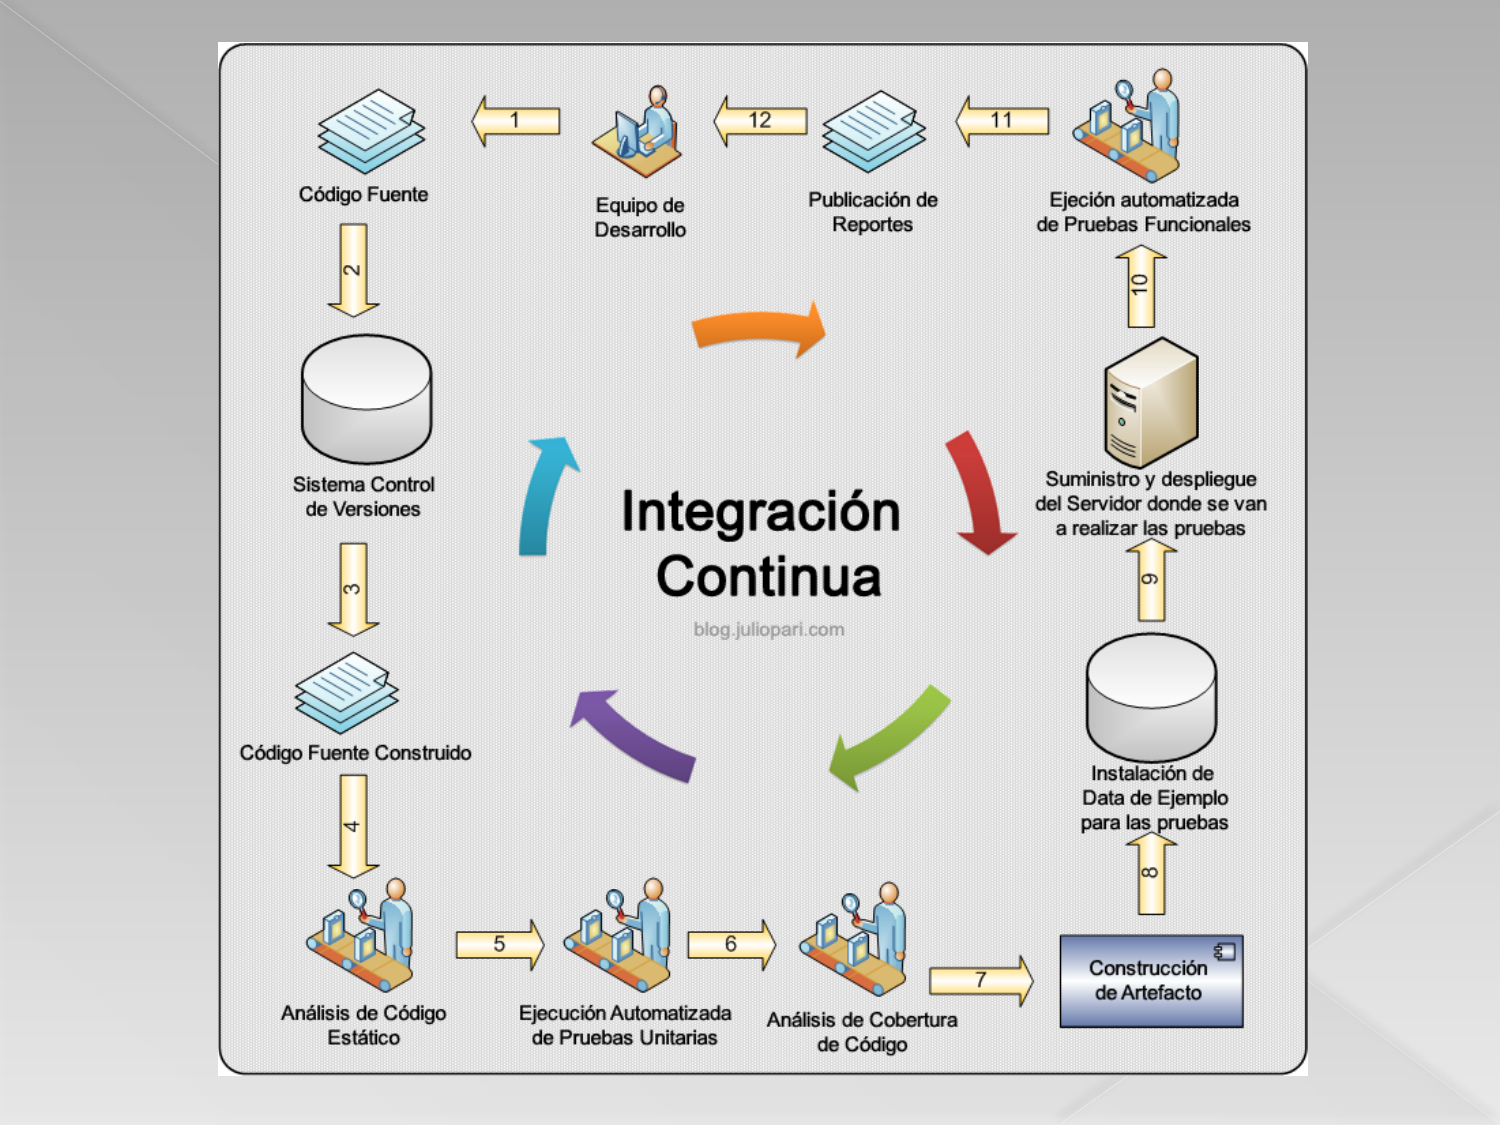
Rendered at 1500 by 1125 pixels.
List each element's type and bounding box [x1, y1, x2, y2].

picture [218, 42, 1308, 1077]
